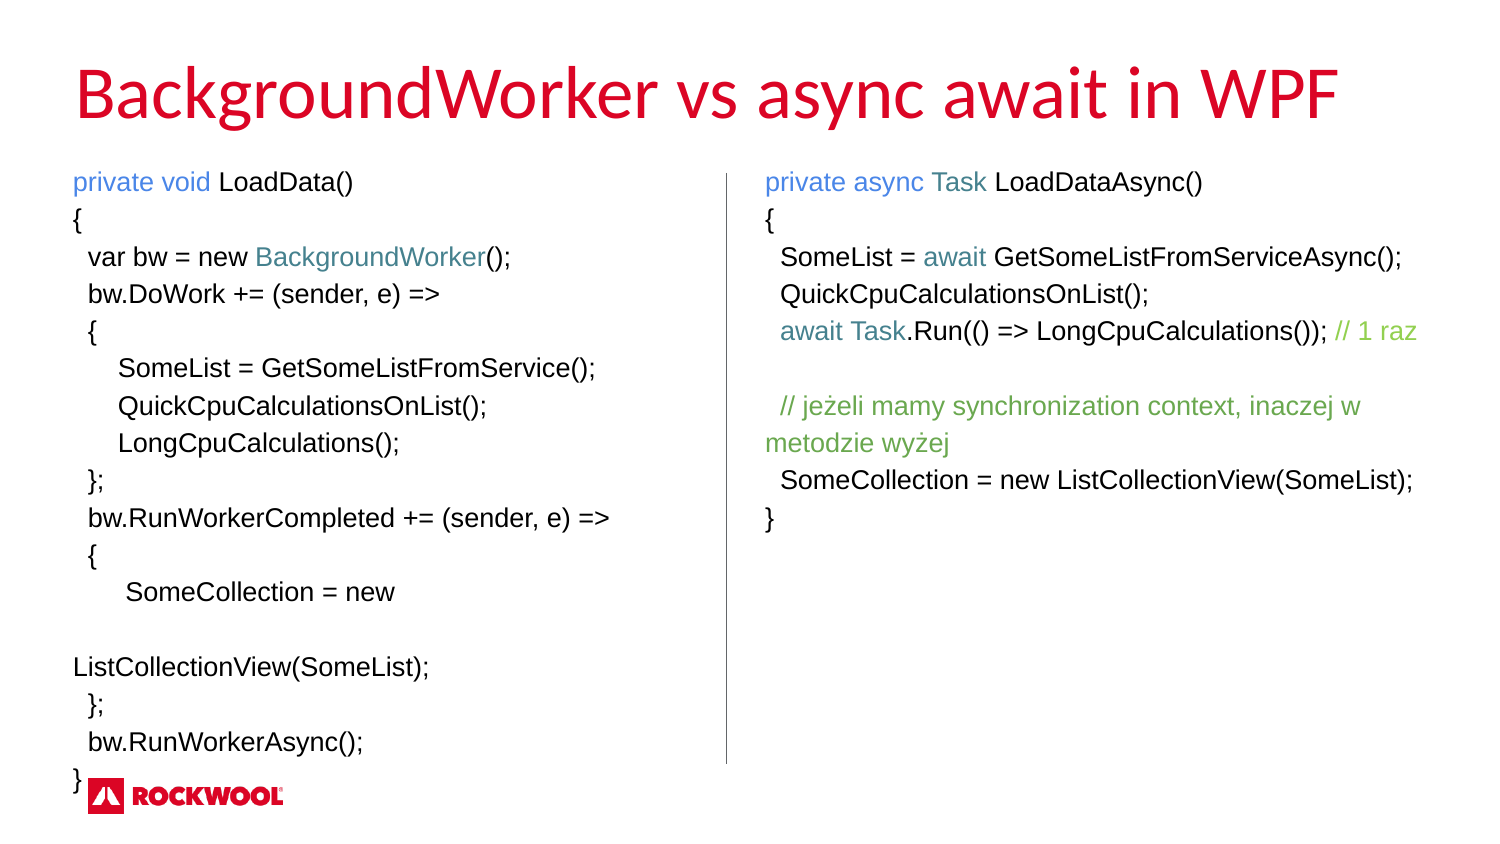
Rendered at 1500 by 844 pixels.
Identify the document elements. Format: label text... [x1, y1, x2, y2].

text_box BackgroundWorker vs async await in WPF [74, 0, 1425, 134]
picture [88, 778, 283, 814]
text_box private void LoadData() { var bw = new BackgroundWorker(); bw.DoWork += (sender, e) => { SomeList = GetSomeListFromService(); QuickCpuCalculationsOnList(); LongCpuCalculations(); }; bw.RunWorkerCompleted += (sender, e) => { SomeCollection = new ListCollectionView(SomeList); }; bw.RunWorkerAsync(); } [57, 151, 730, 692]
text_box private async Task LoadDataAsync() { SomeList = await GetSomeListFromServiceAsync(); QuickCpuCalculationsOnList(); await Task.Run(() => LongCpuCalculations()); // 1 raz // jeżeli mamy synchronization context, inaczej w metodzie wyżej SomeCollection = new ListCollectionView(SomeList); } [750, 151, 1443, 692]
